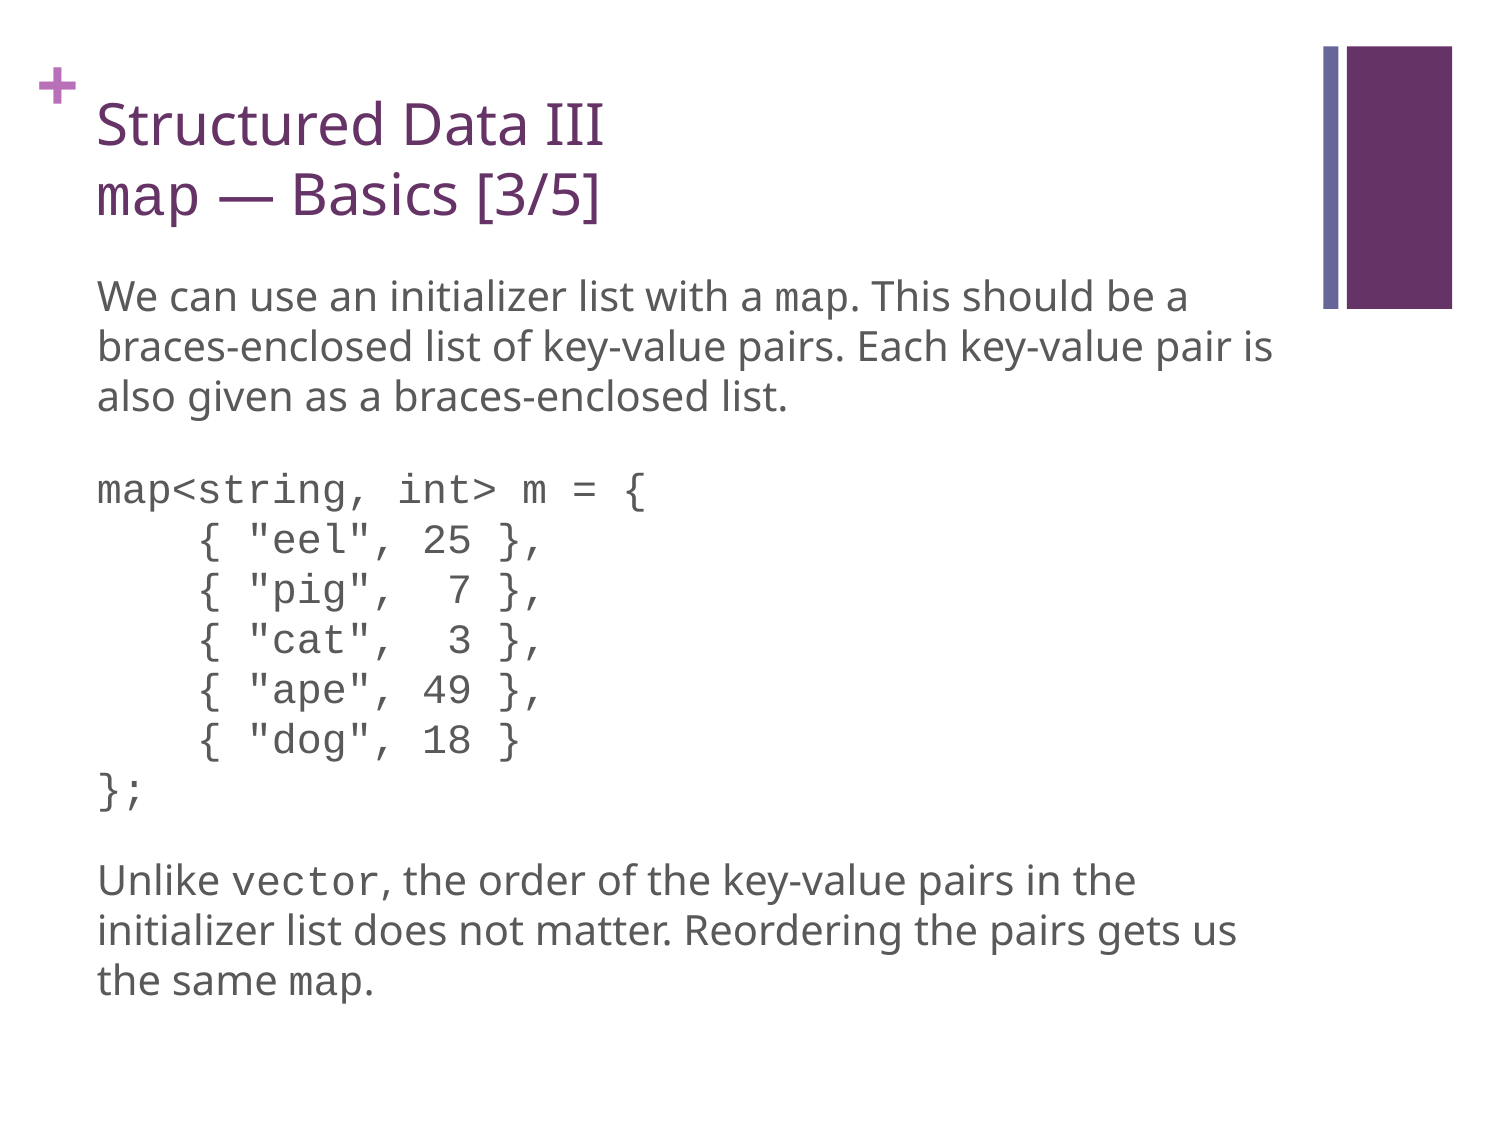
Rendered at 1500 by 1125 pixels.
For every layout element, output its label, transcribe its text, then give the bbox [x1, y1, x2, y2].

list We can use an initializer list with a map. This should be a braces-enclosed list of key-value pairs. Each key-value pair is also given as a braces-enclosed list. map<string, int> m = { { "eel", 25 }, { "pig", 7 }, { "cat", 3 }, { "ape", 49 }, { "dog", 18 } }; Unlike vector, the order of the key-value pairs in the initializer list does not matter. Reordering the pairs gets us the same map. [81, 262, 1322, 1038]
title Structured Data III map — Basics [3/5] [81, 79, 1322, 238]
